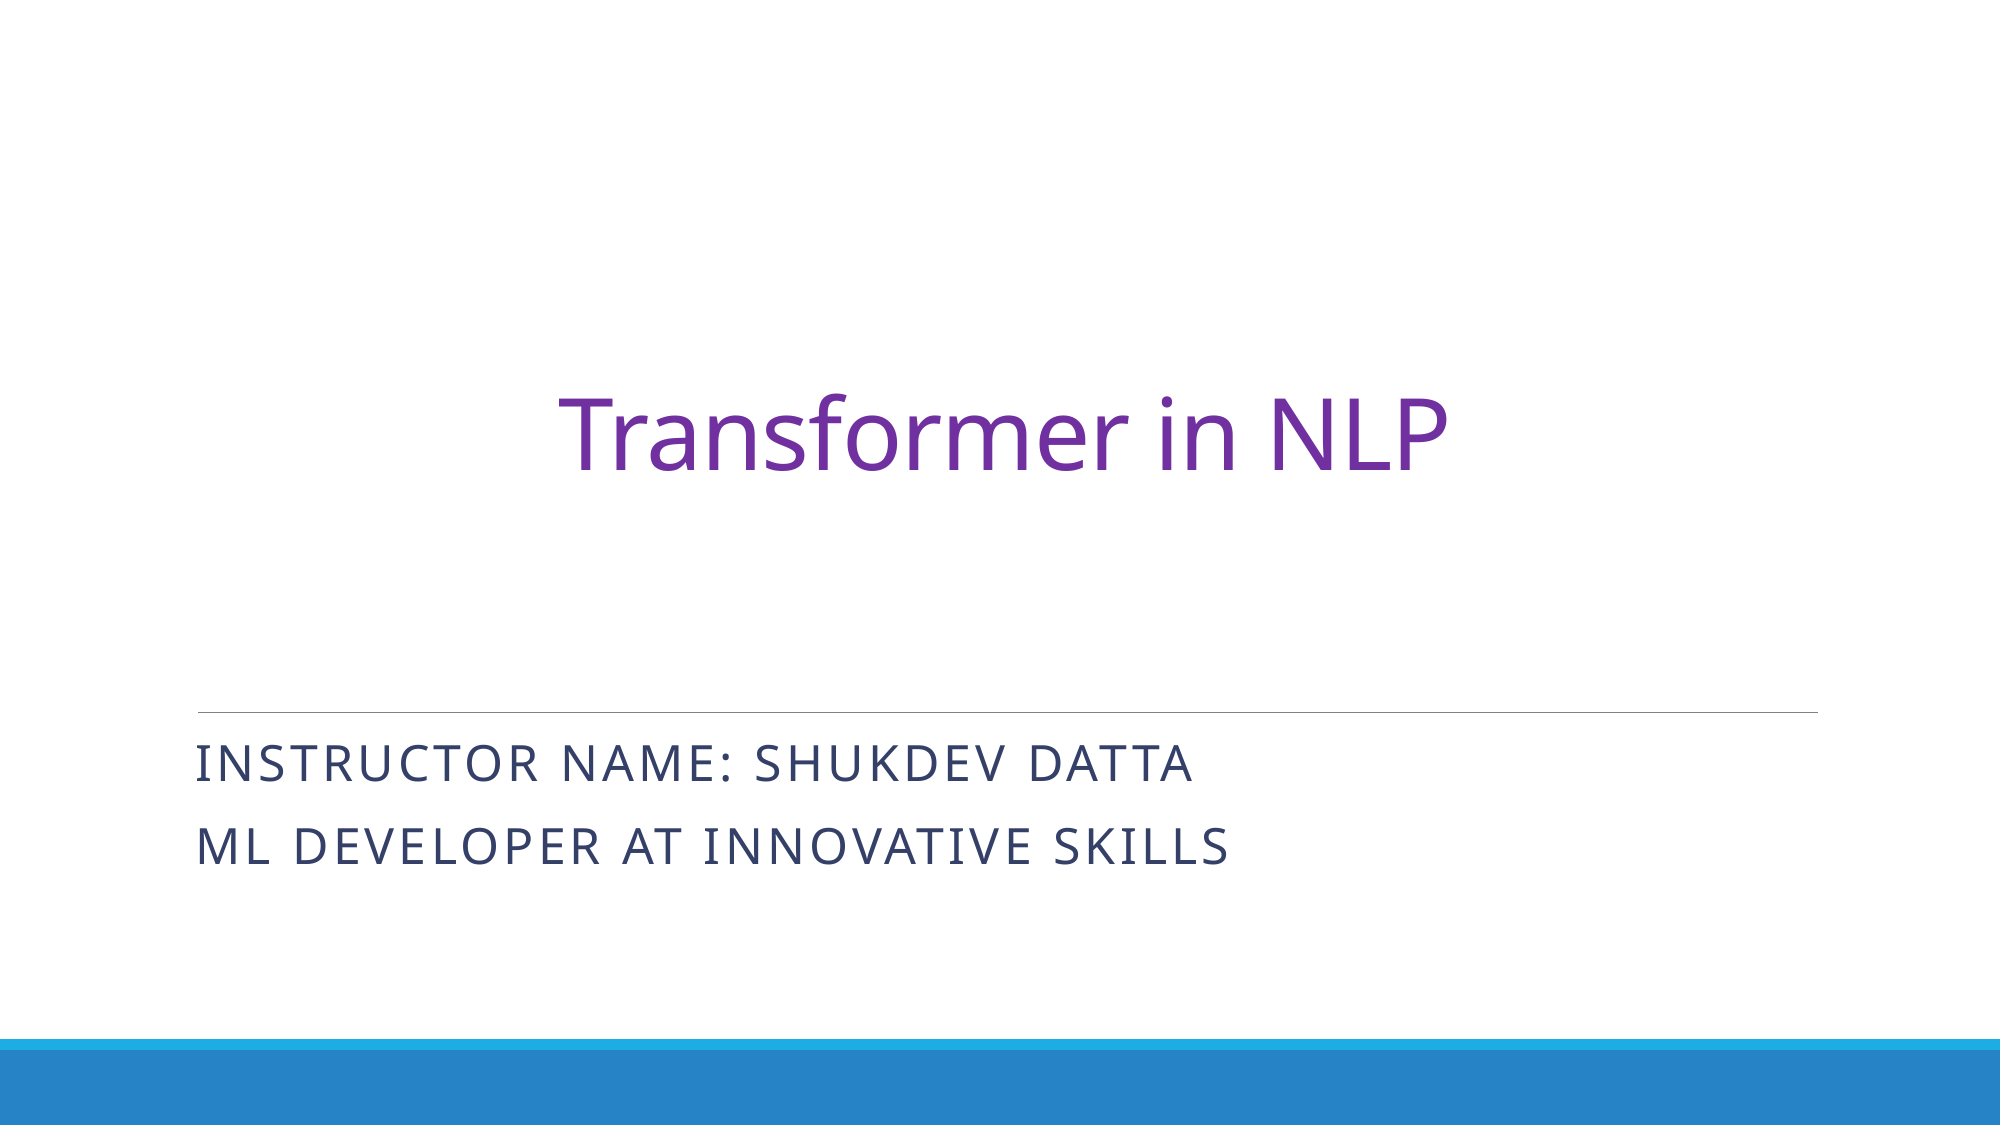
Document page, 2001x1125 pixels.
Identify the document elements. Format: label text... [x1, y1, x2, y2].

subtitle Instructor name: Shukdev datta Ml developer at innovative skills [180, 730, 1831, 919]
title Transformer in NLP [180, 381, 1831, 498]
